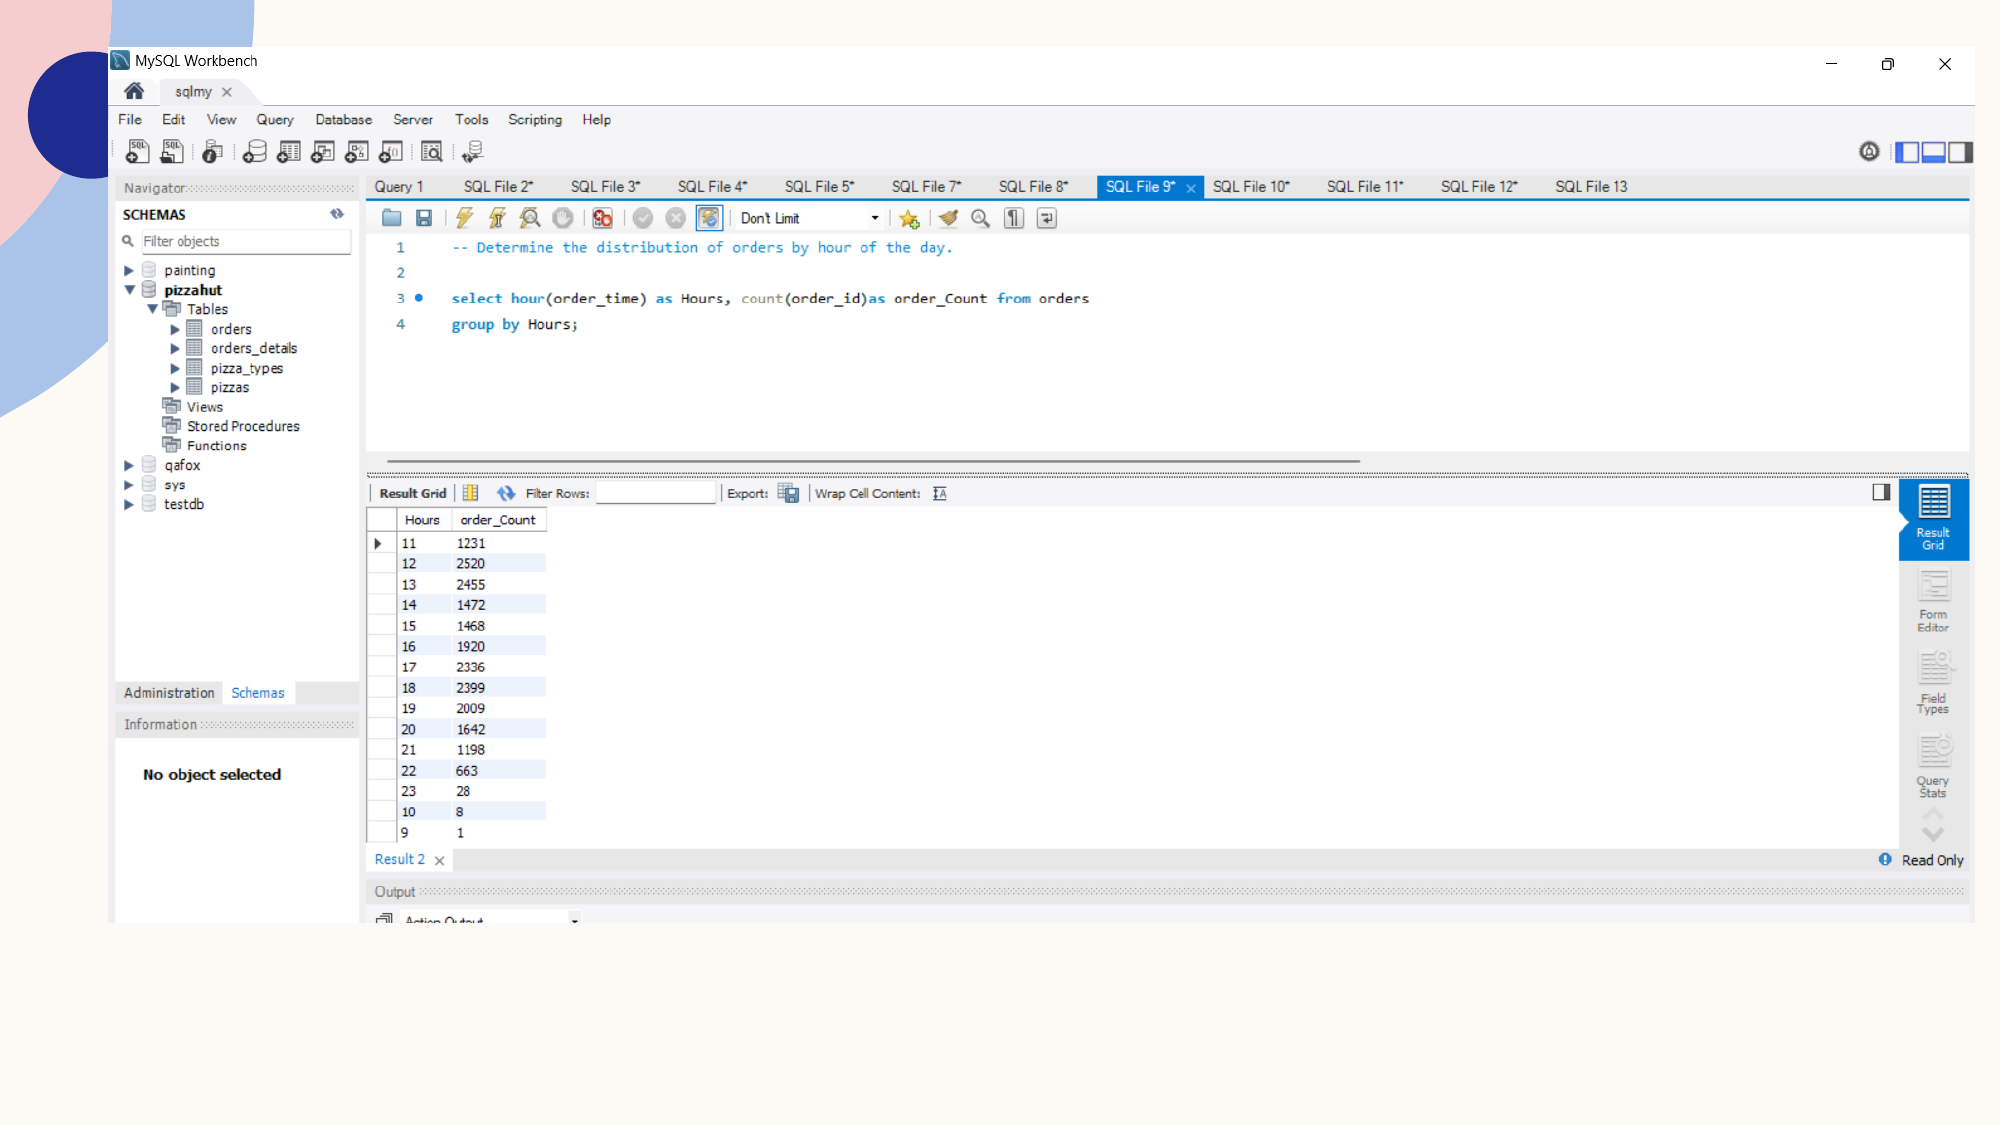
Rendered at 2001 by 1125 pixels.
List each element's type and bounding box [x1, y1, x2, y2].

picture [108, 47, 1976, 923]
